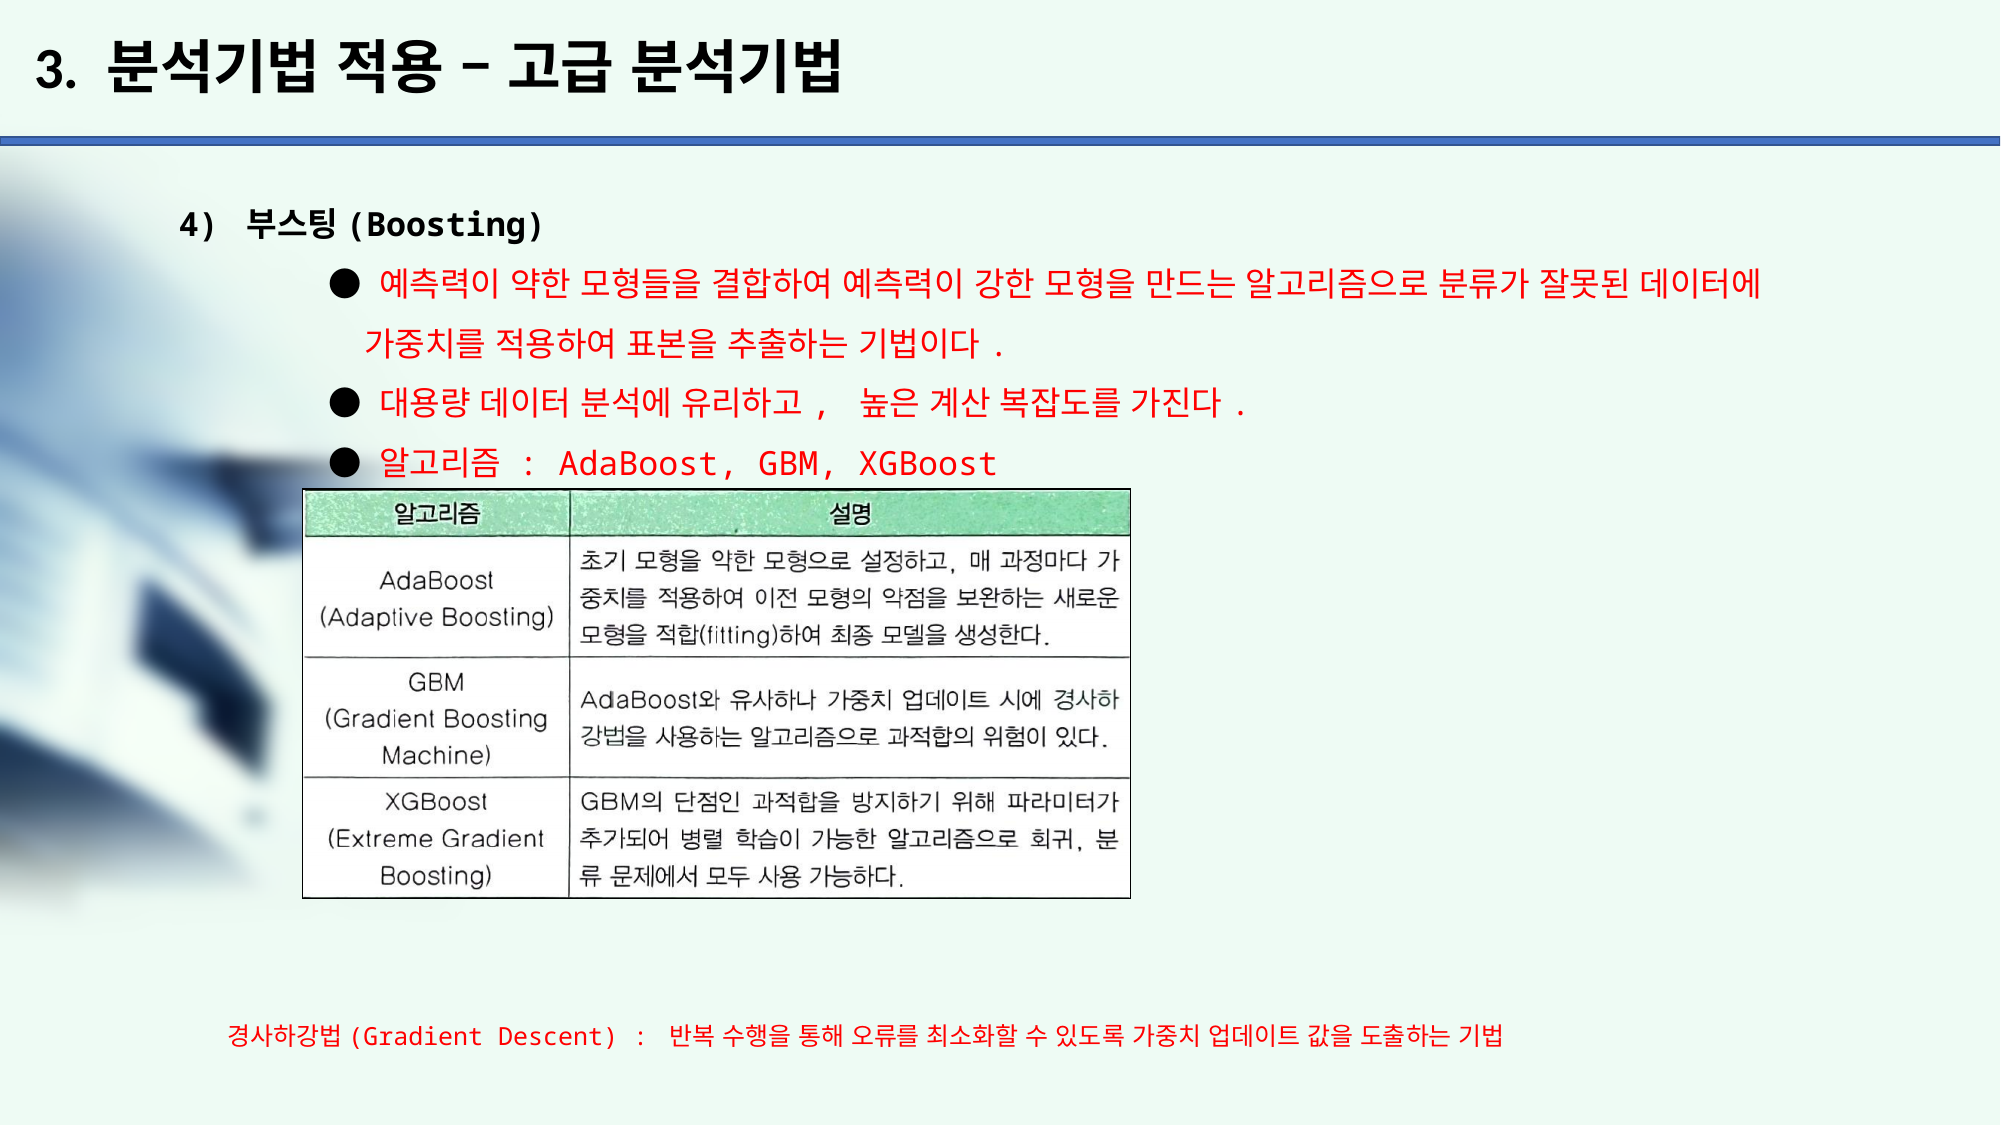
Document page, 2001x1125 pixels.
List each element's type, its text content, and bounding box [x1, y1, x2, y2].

picture [0, 146, 2000, 1125]
text_box 경사하강법(Gradient Descent) : 반복 수행을 통해 오류를 최소화할 수 있도록 가중치 업데이트 값을 도출하는 기법 [212, 1013, 1756, 1058]
picture [0, 0, 2000, 136]
title 3. 분석기법 적용 – 고급 분석기법 [19, 14, 1745, 126]
text_box 4) 부스팅(Boosting) ● 예측력이 약한 모형들을 결합하여 예측력이 강한 모형을 만드는 알고리즘으로 분류가 잘못된 데이터에 가중치를 적용하여 표본을 추출하는 기법이다. ● 대용량 데이터 분석에 유리하고, 높은 계산 복잡도를 가진다. ● 알고리즘 : AdaBoost, GBM, XGBoost [163, 175, 1922, 490]
